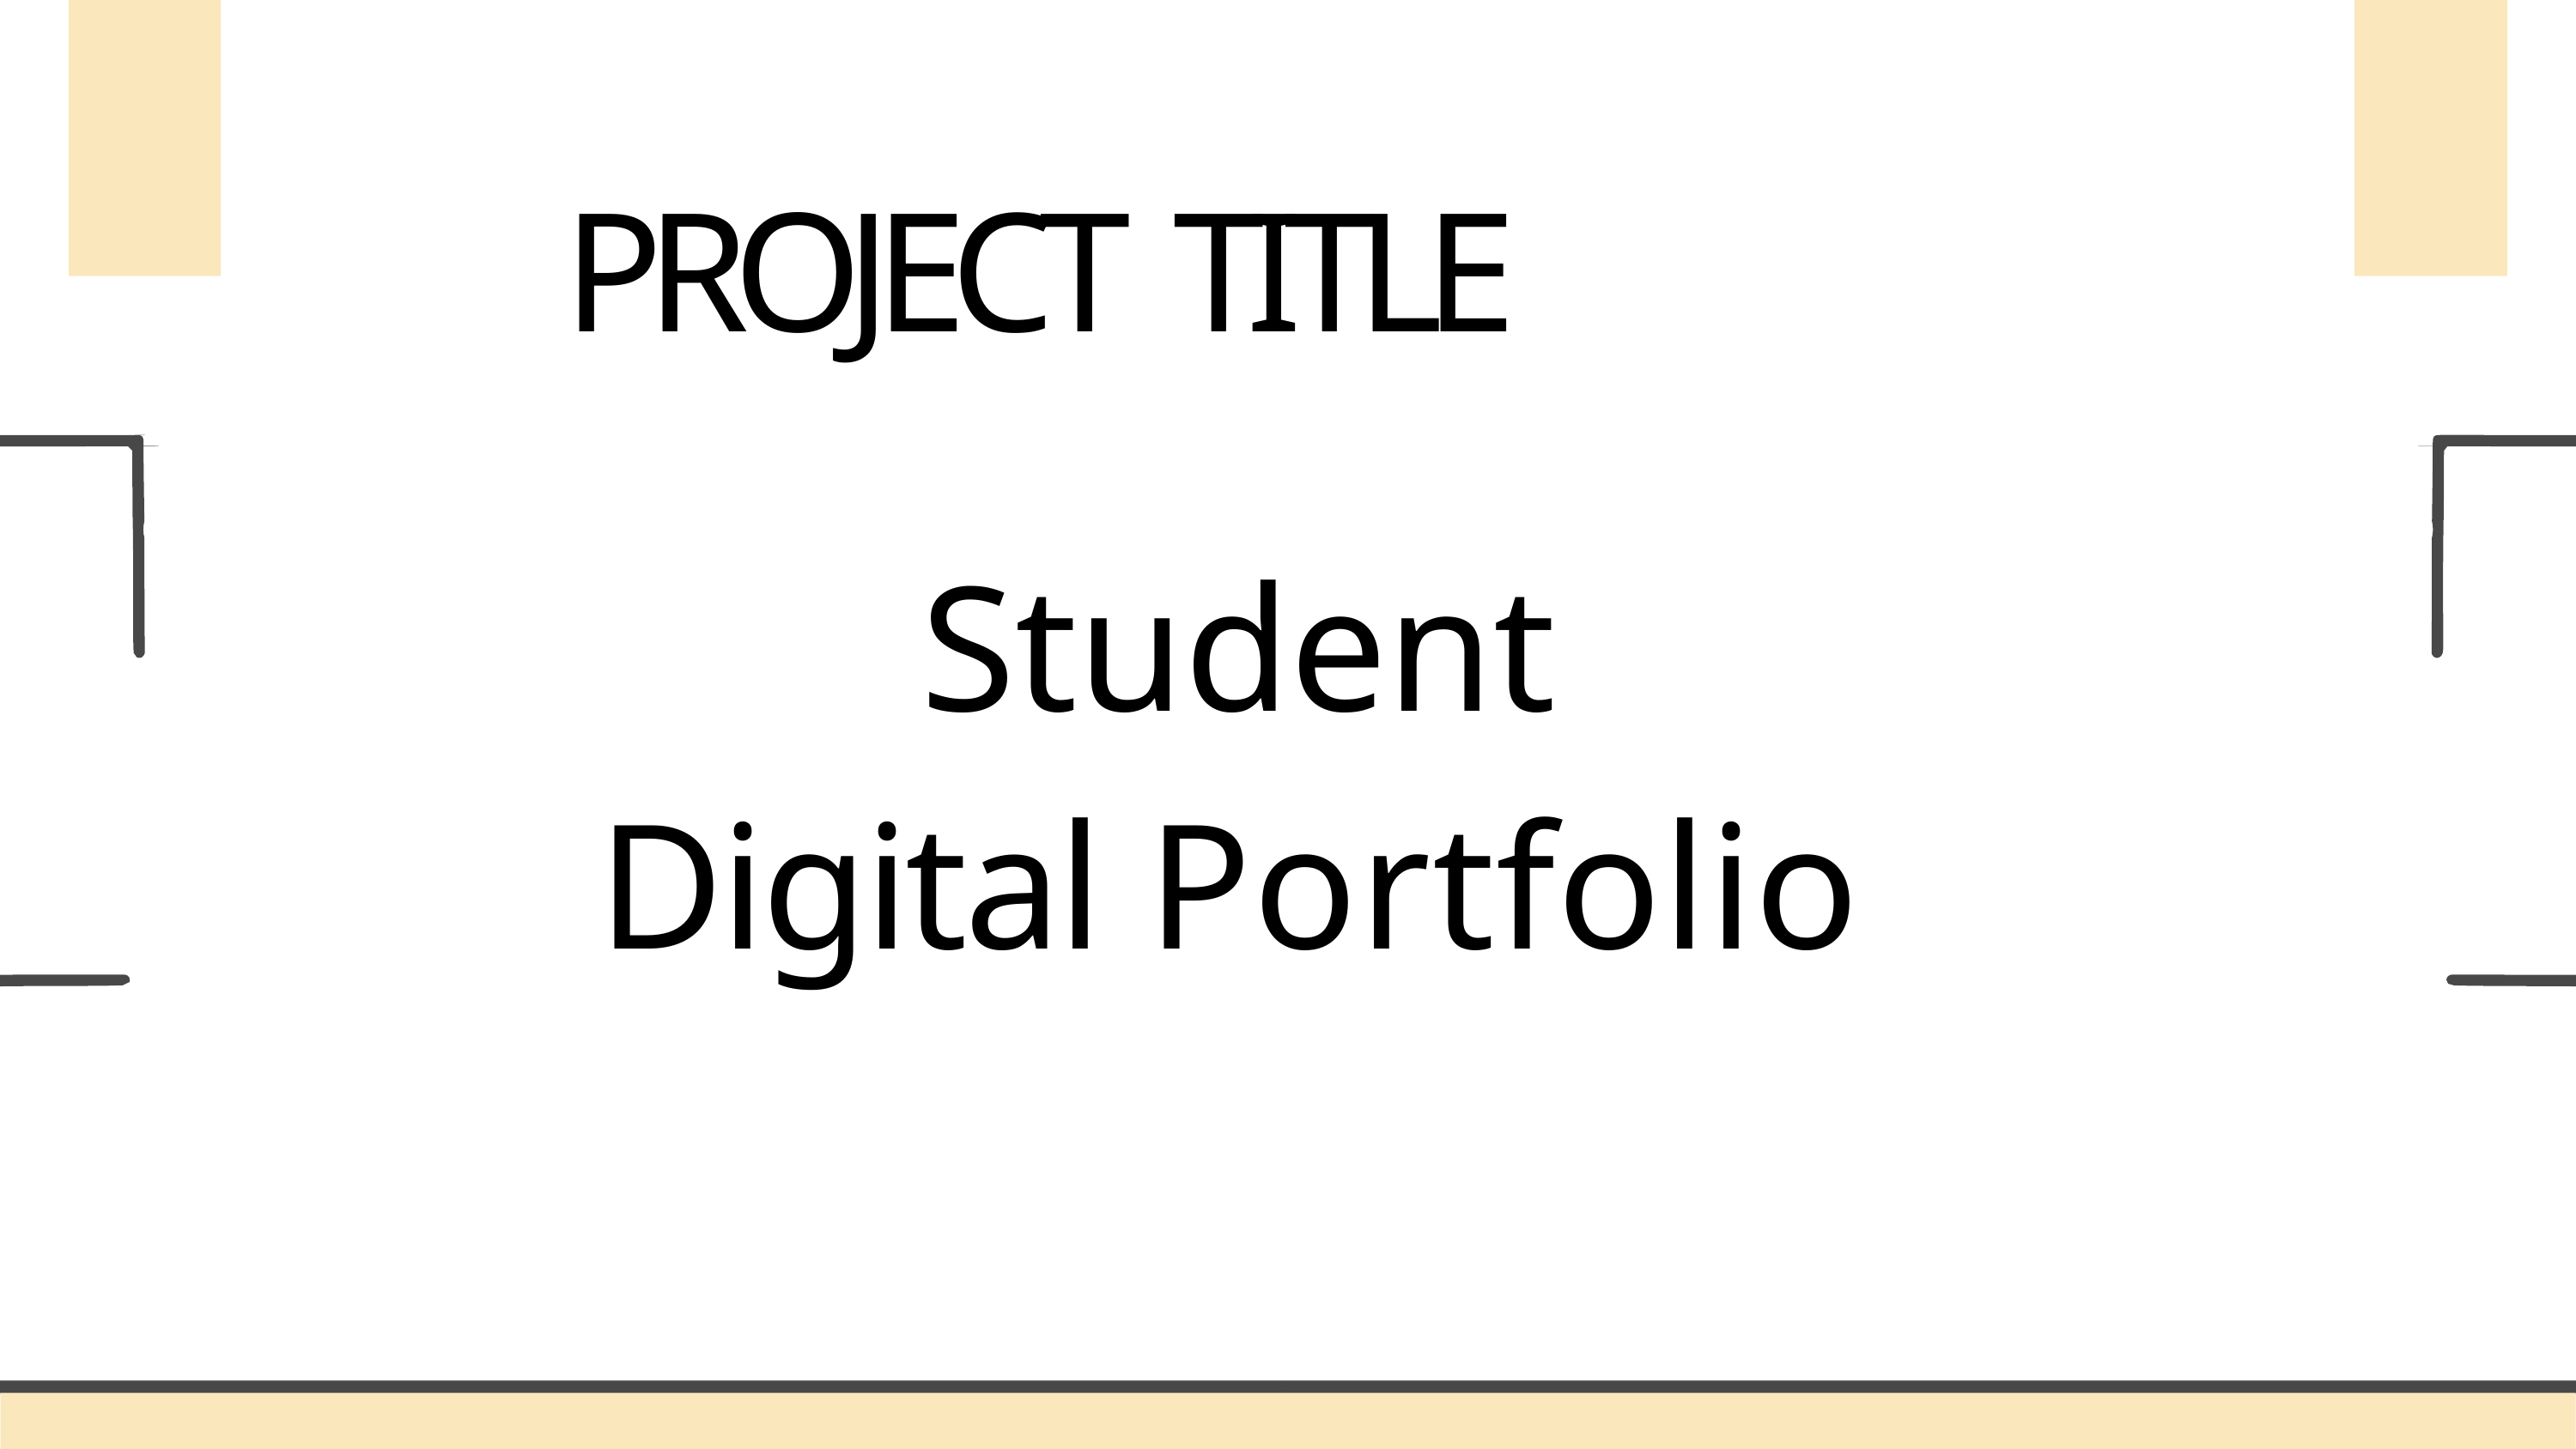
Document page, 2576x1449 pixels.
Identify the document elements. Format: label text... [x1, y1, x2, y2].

picture [0, 1371, 2576, 1449]
text_box [0, 974, 131, 987]
text_box PROJECT TITLE [561, 166, 1802, 366]
text_box [2446, 974, 2576, 987]
text_box Student Digital Portfolio [596, 506, 1916, 985]
text_box [2417, 434, 2576, 658]
picture [68, 0, 221, 276]
text_box [0, 434, 159, 658]
picture [2354, 0, 2507, 276]
